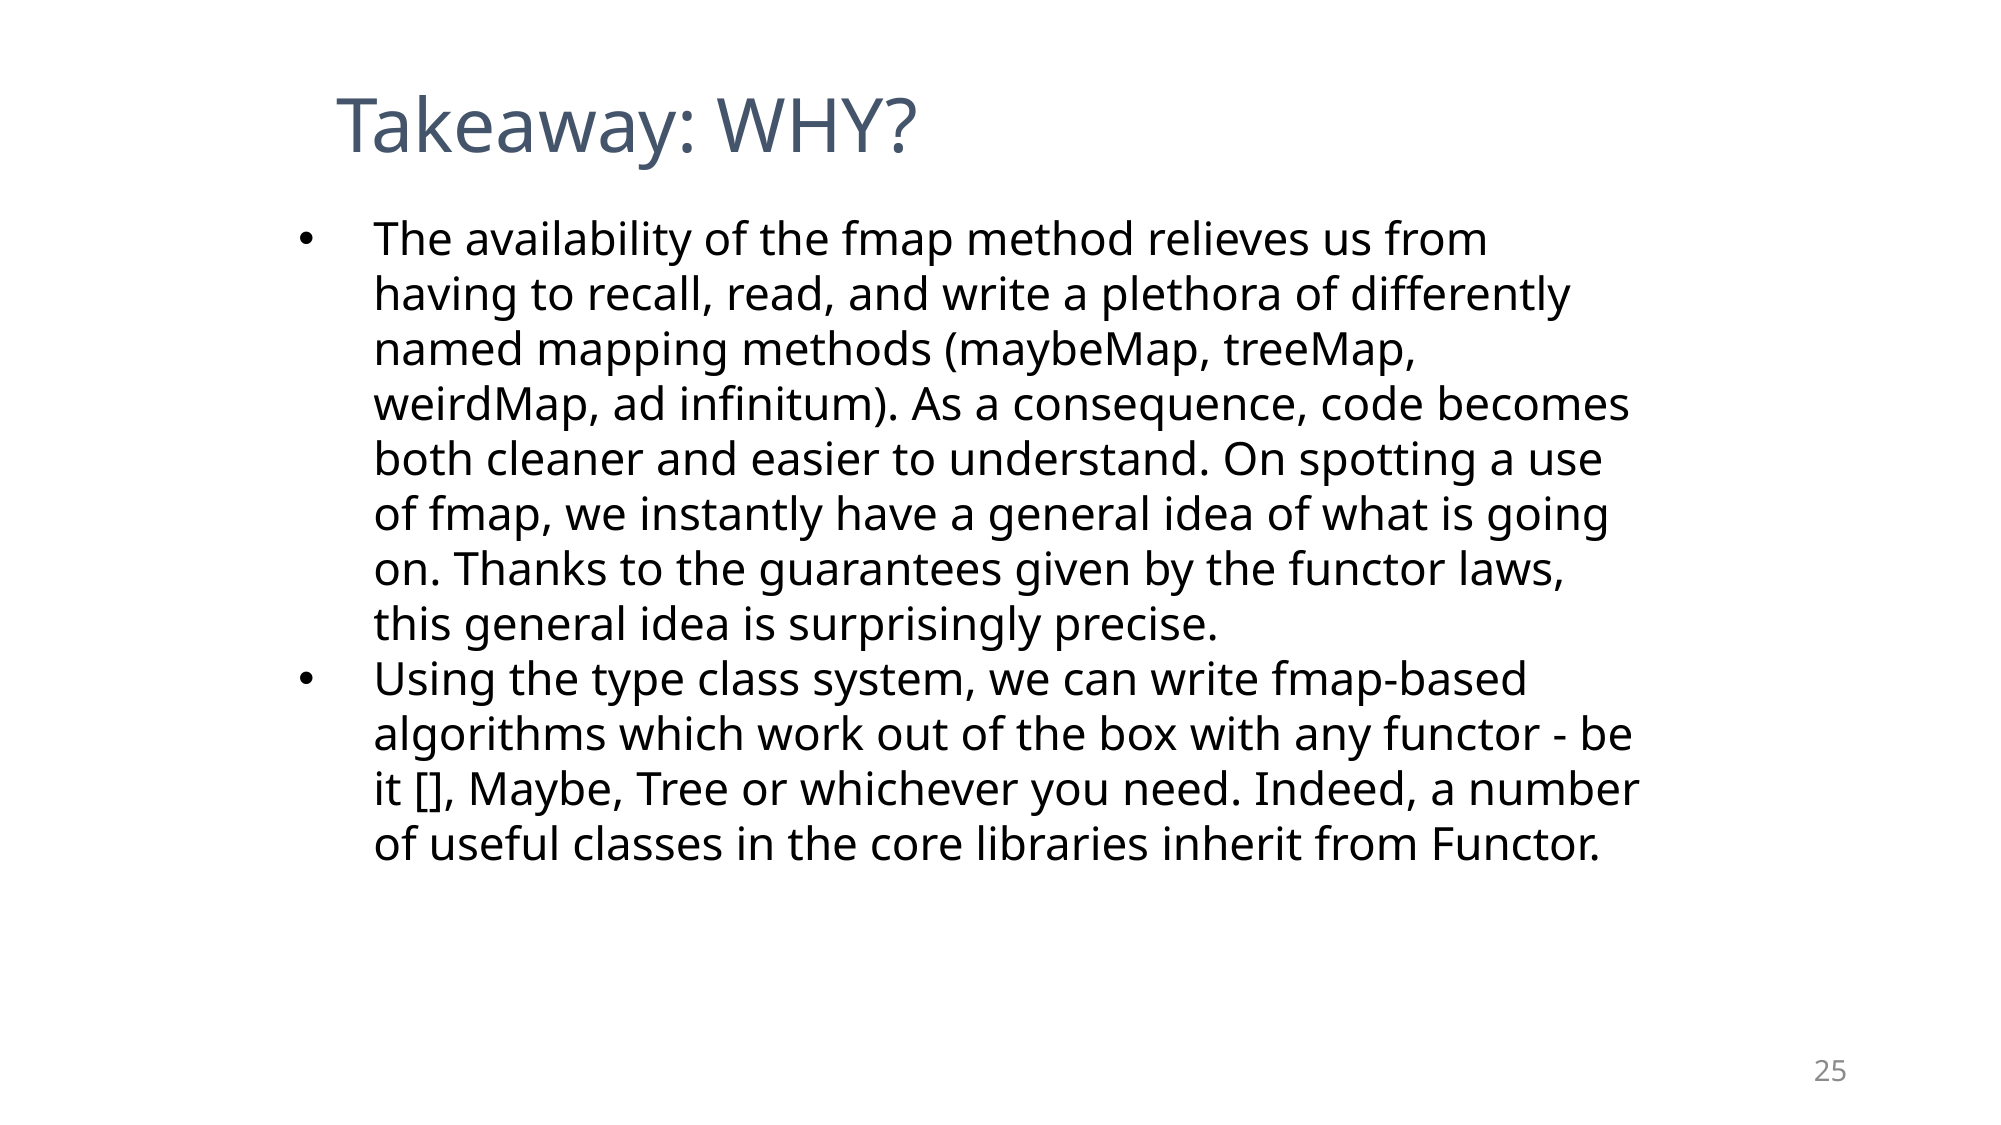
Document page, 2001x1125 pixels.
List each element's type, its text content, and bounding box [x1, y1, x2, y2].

slide_number 25 [1412, 1042, 1863, 1103]
text_box Takeaway: WHY? [321, 62, 1597, 175]
text_box The availability of the fmap method relieves us from having to recall, read, and write a plethora of differently named mapping methods (maybeMap, treeMap, weirdMap, ad infinitum). As a consequence, code becomes both cleaner and easier to understand. On spotting a use of fmap, we instantly have a general idea of what is going on. Thanks to the guarantees given by the functor laws, this general idea is surprisingly precise. Using the type class system, we can write fmap-based algorithms which work out of the box with any functor - be it [], Maybe, Tree or whichever you need. Indeed, a number of useful classes in the core libraries inherit from Functor. [283, 202, 1660, 878]
